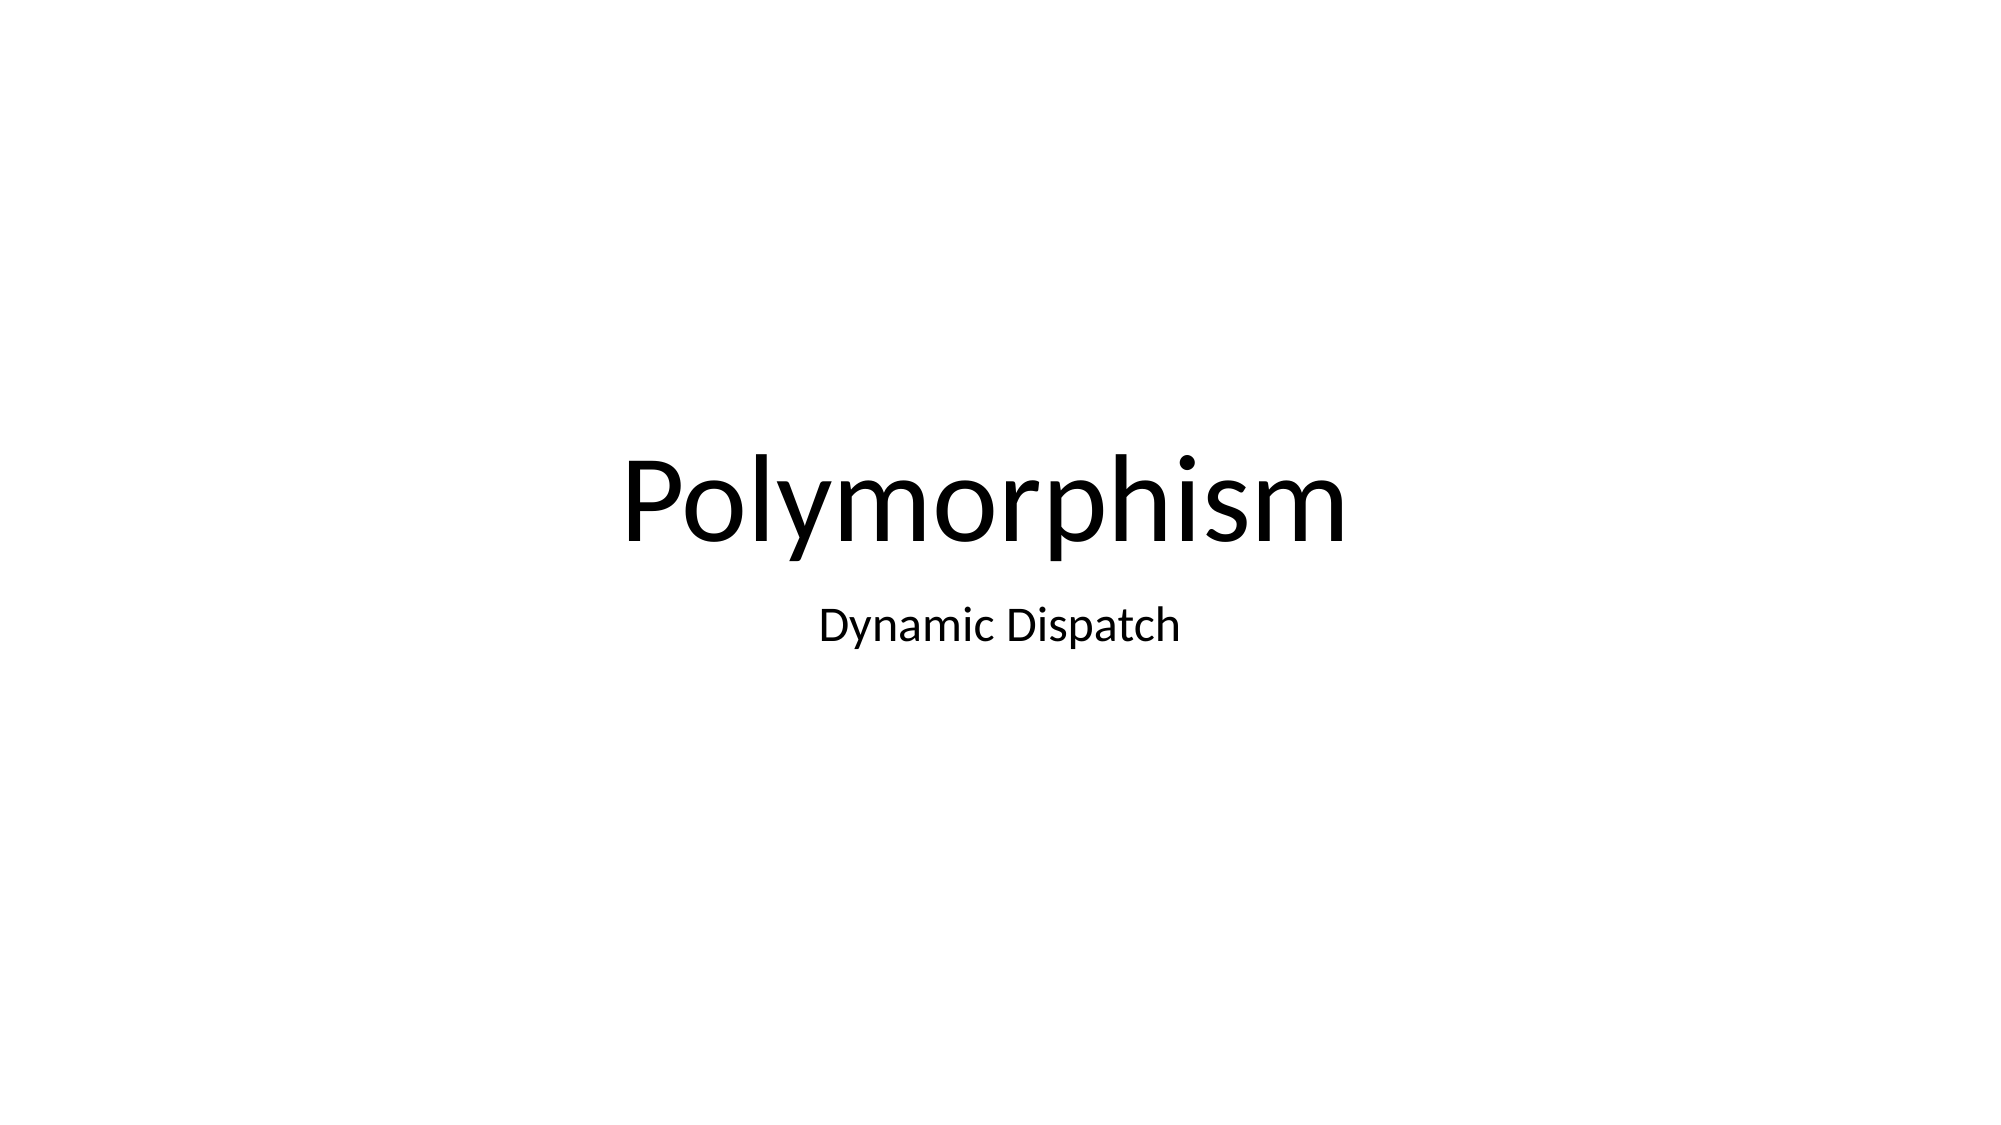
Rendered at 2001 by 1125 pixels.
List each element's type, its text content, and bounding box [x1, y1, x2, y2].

title Polymorphism [249, 184, 1750, 576]
subtitle Dynamic Dispatch [249, 590, 1750, 863]
